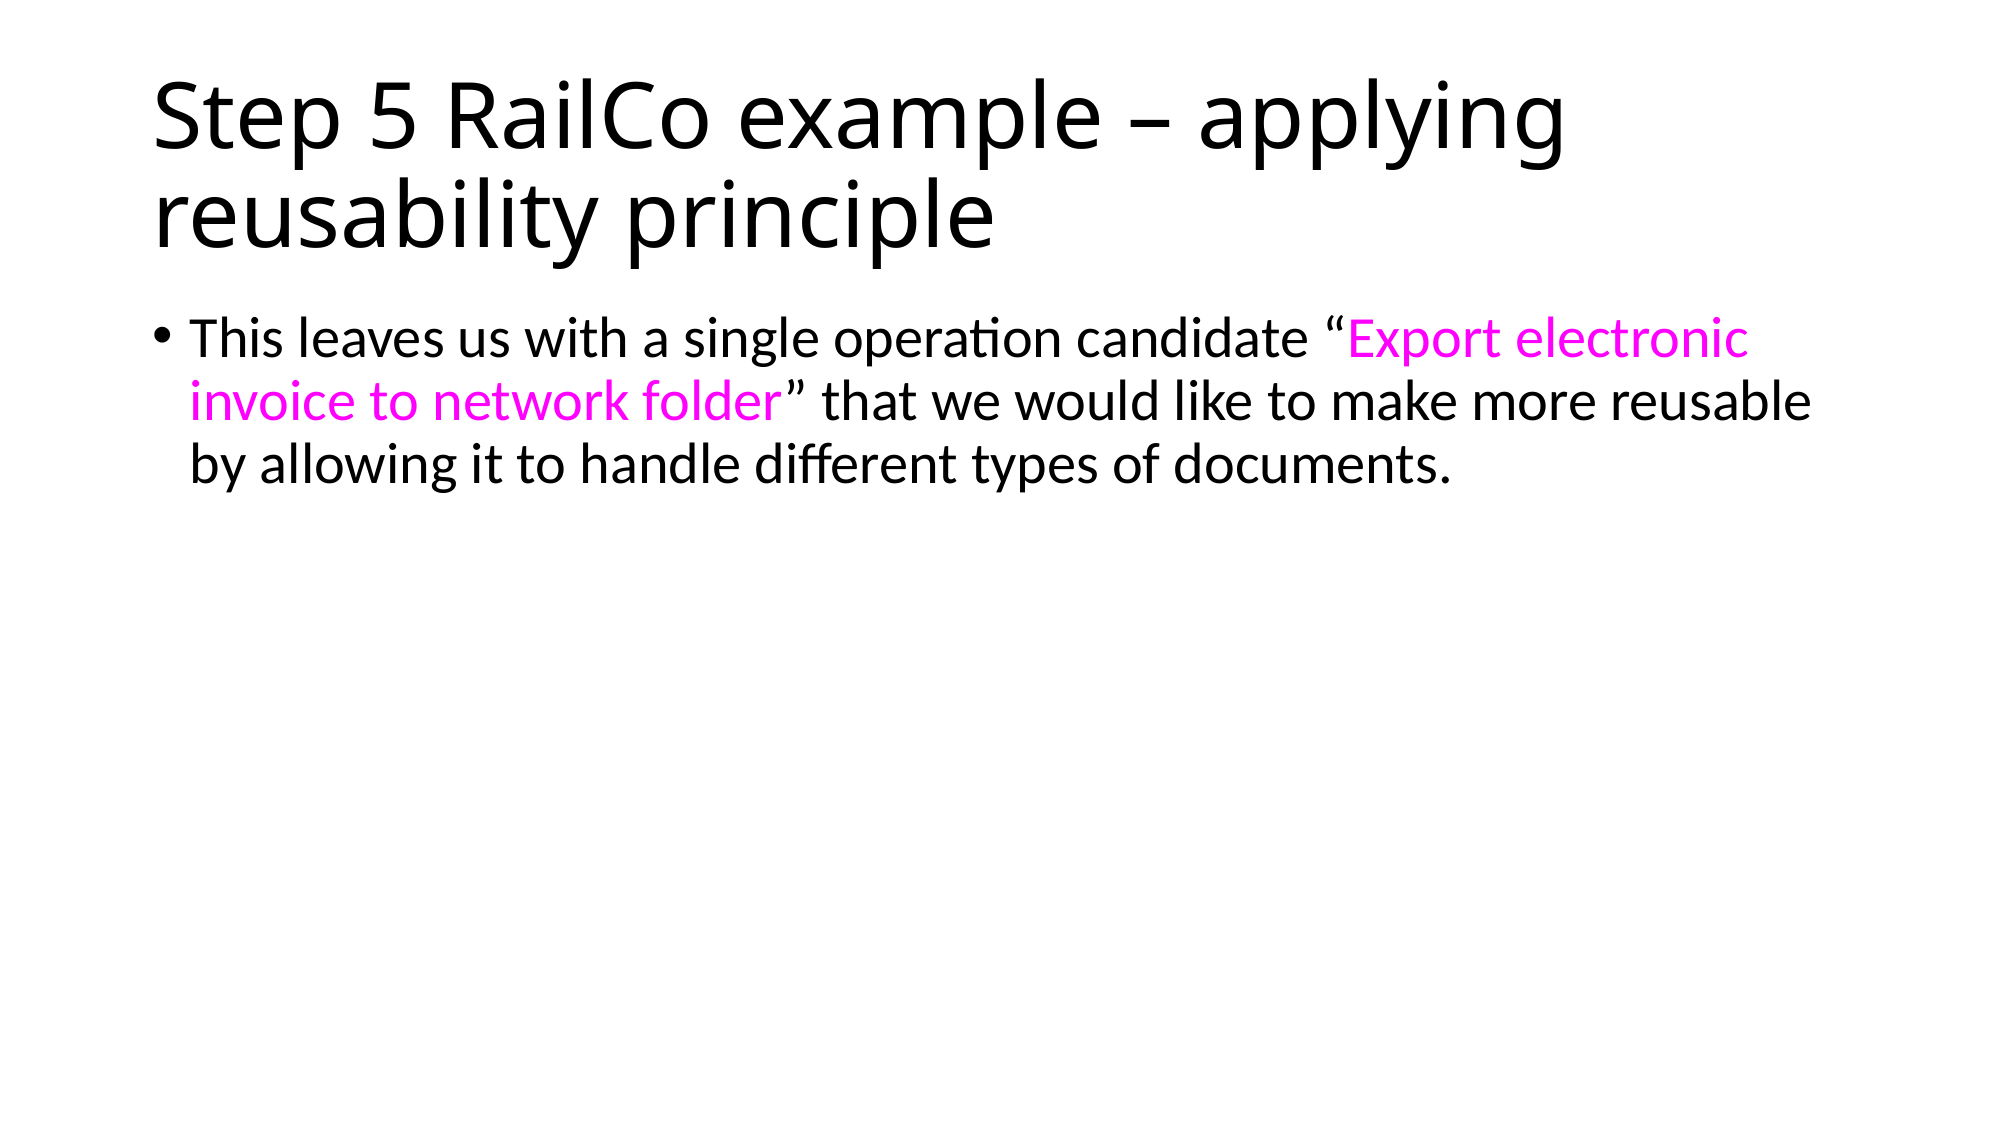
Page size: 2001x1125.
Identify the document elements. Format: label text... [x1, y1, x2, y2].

list This leaves us with a single operation candidate “Export electronic invoice to network folder” that we would like to make more reusable by allowing it to handle different types of documents. [137, 299, 1863, 1014]
title Step 5 RailCo example – applying reusability principle [137, 59, 1863, 278]
